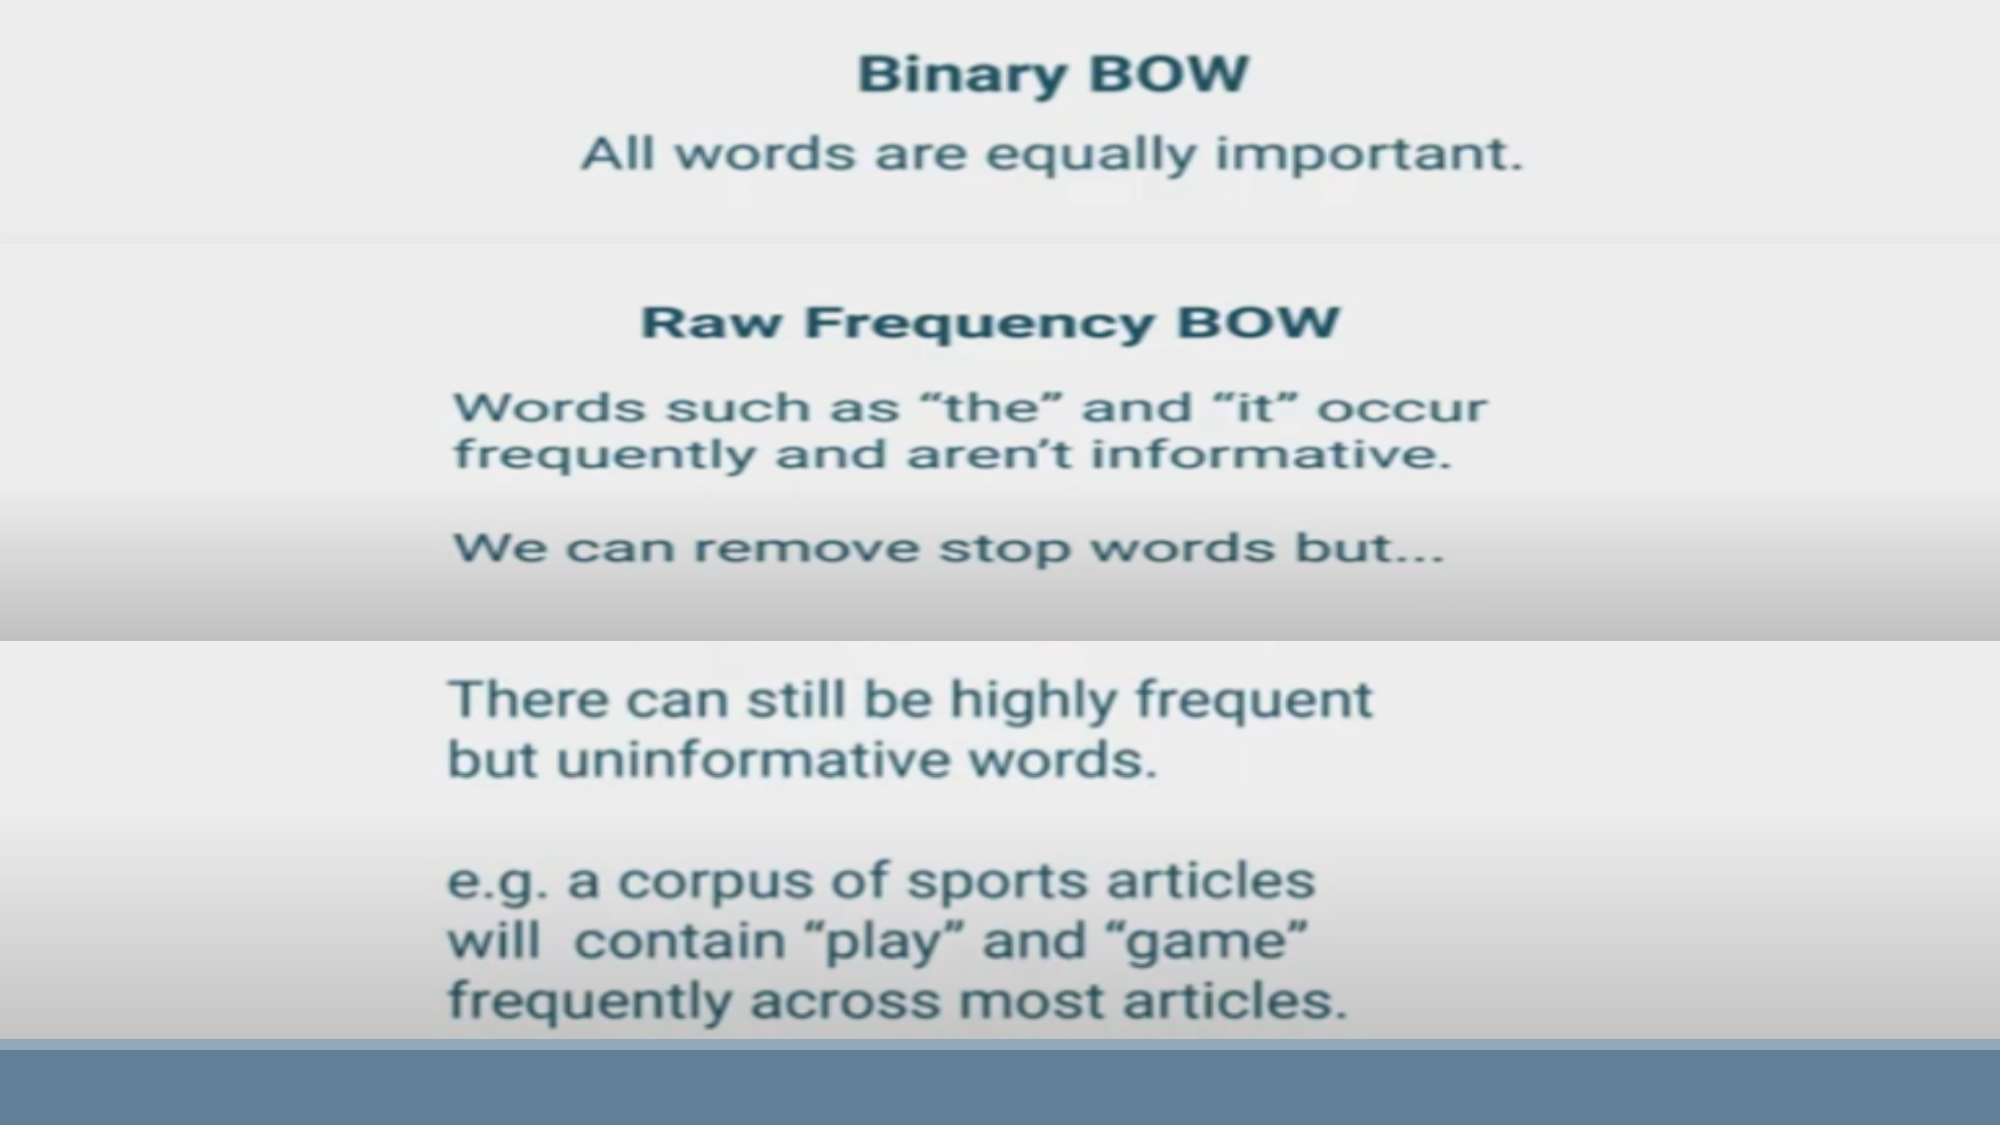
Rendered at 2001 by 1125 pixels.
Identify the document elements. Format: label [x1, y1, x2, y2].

list [0, 0, 2000, 244]
picture [0, 244, 2000, 1039]
